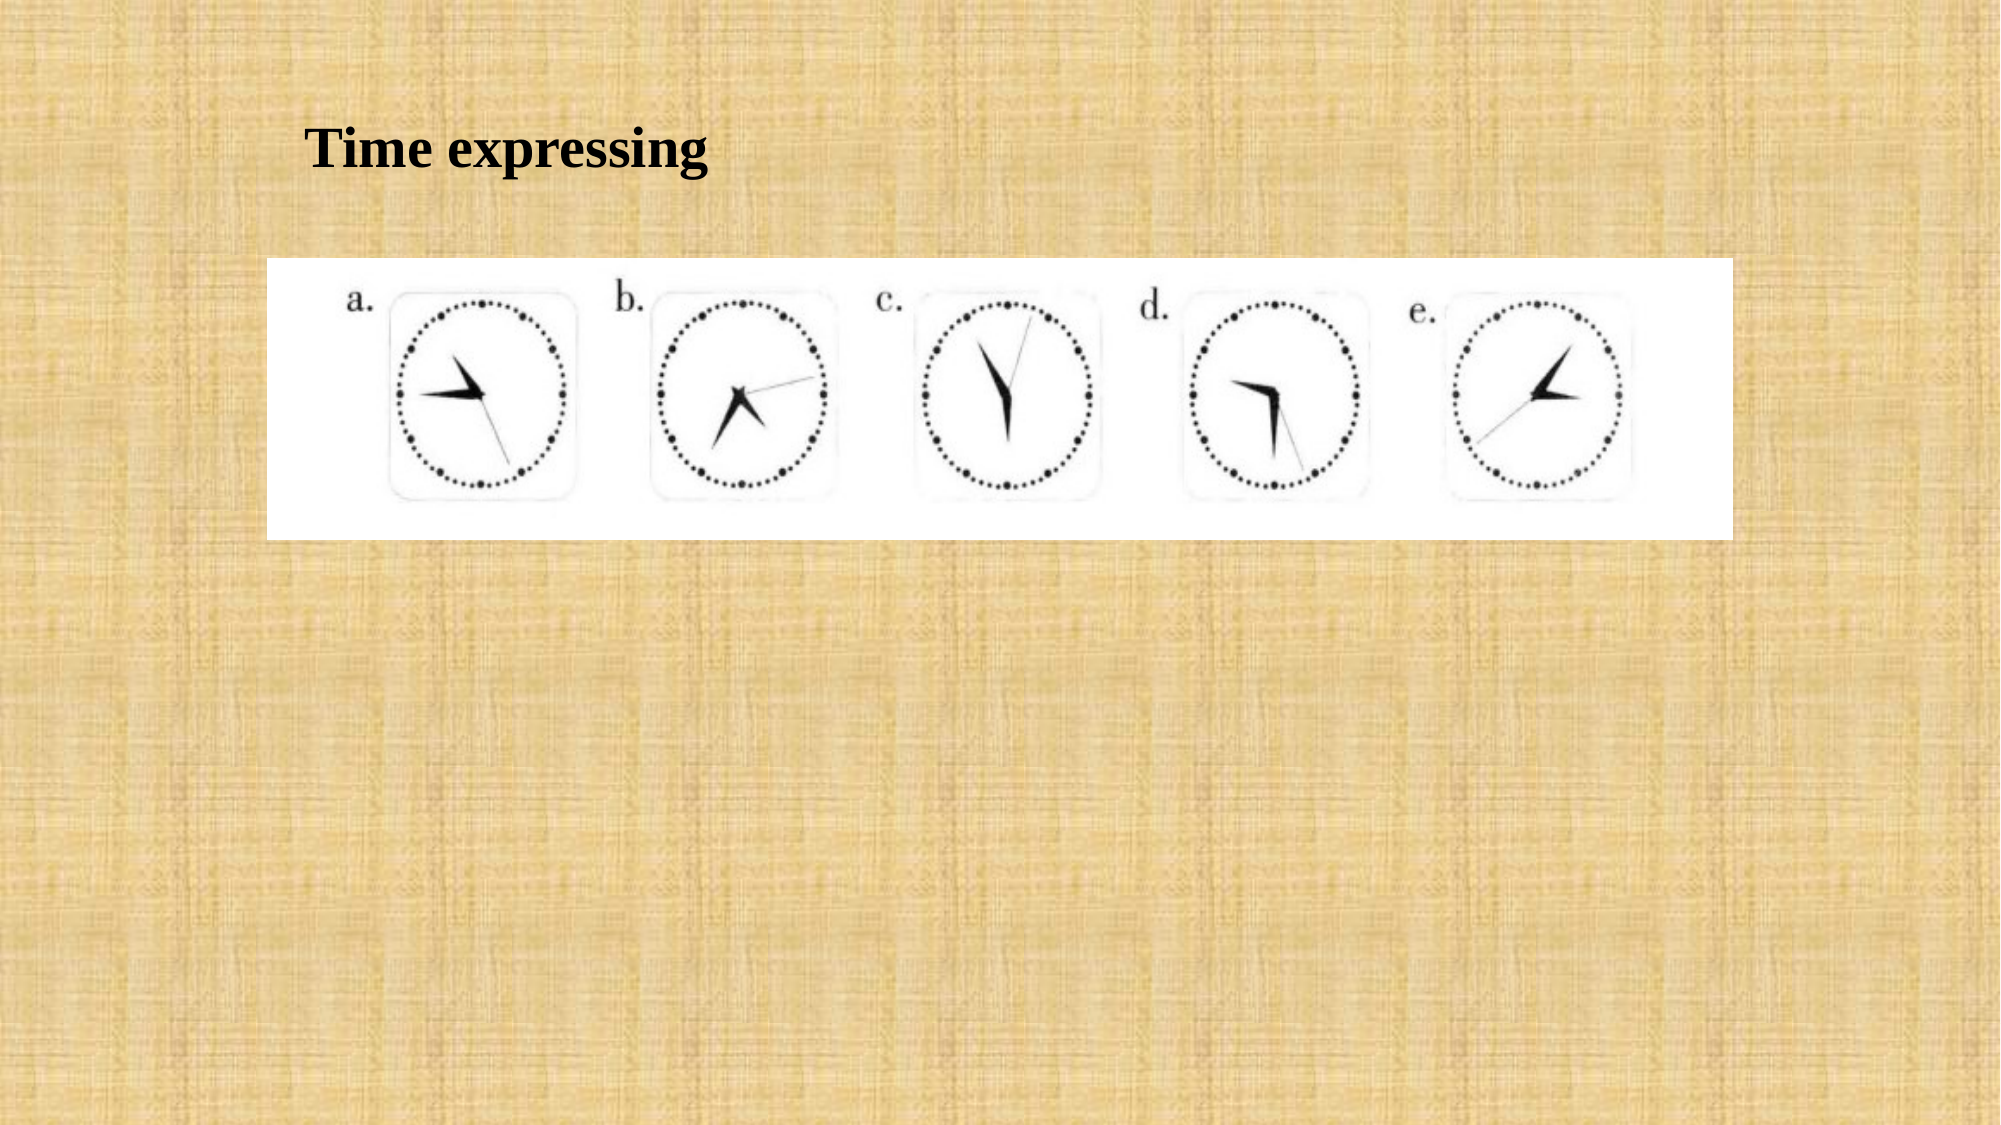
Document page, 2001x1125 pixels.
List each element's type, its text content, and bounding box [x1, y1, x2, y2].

picture [0, 0, 2001, 1125]
text_box Time expressing [289, 101, 737, 187]
